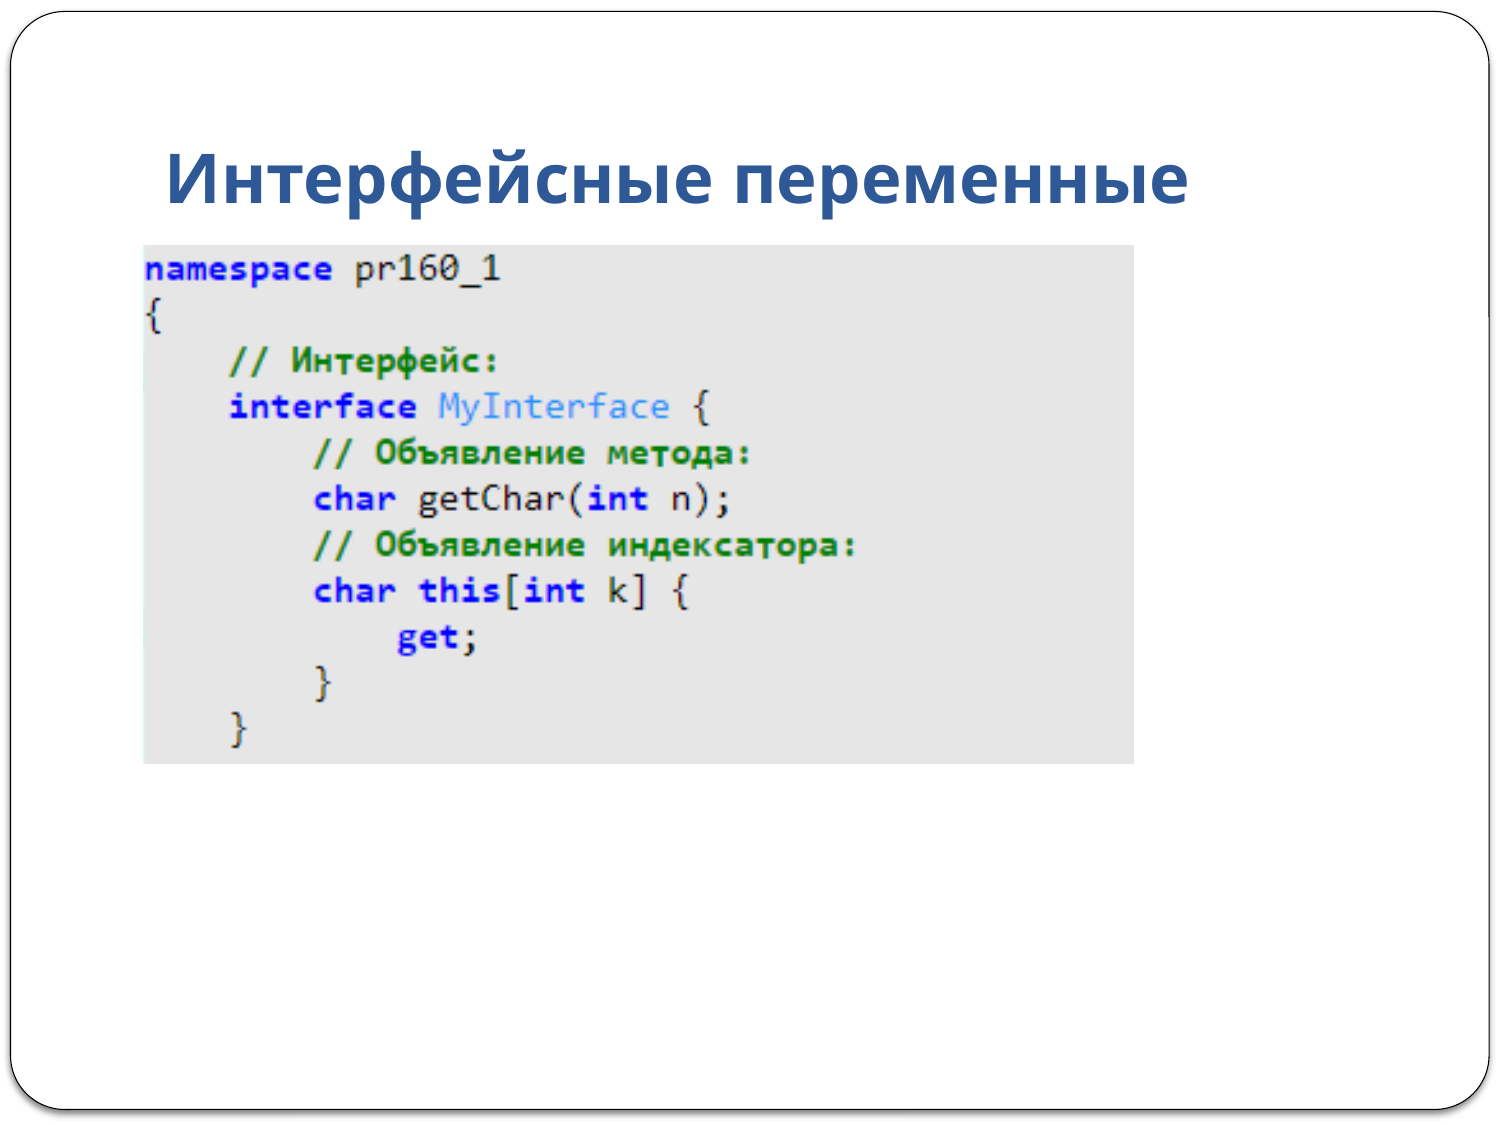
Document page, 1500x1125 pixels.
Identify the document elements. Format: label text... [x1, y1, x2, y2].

title Интерфейсные переменные [150, 45, 1425, 233]
picture [143, 245, 1135, 764]
